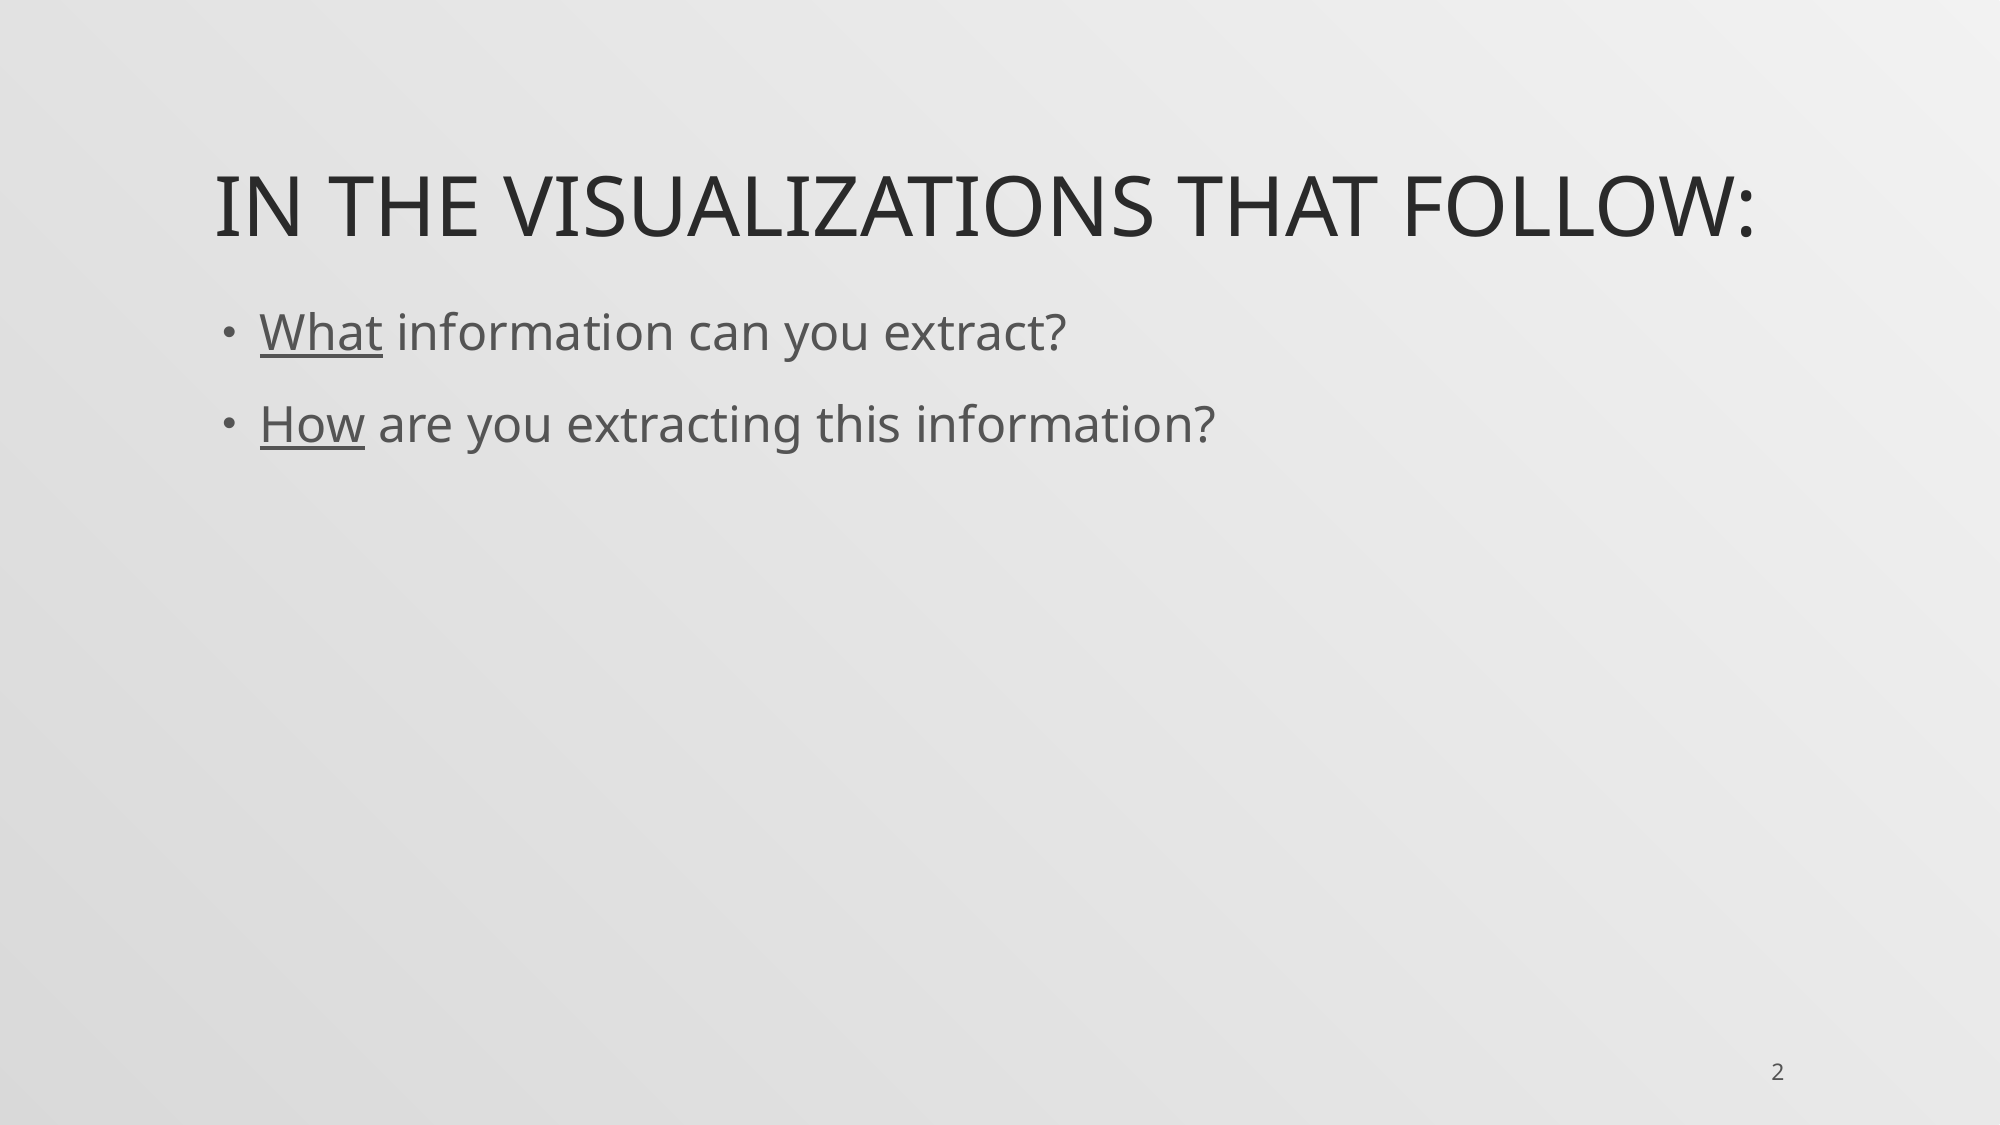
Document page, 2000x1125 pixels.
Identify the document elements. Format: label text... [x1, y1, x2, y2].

list What information can you extract? How are you extracting this information? [199, 299, 1800, 1013]
slide_number 2 [1612, 1057, 1800, 1088]
title In the visualizations that follow: [199, 45, 1800, 263]
